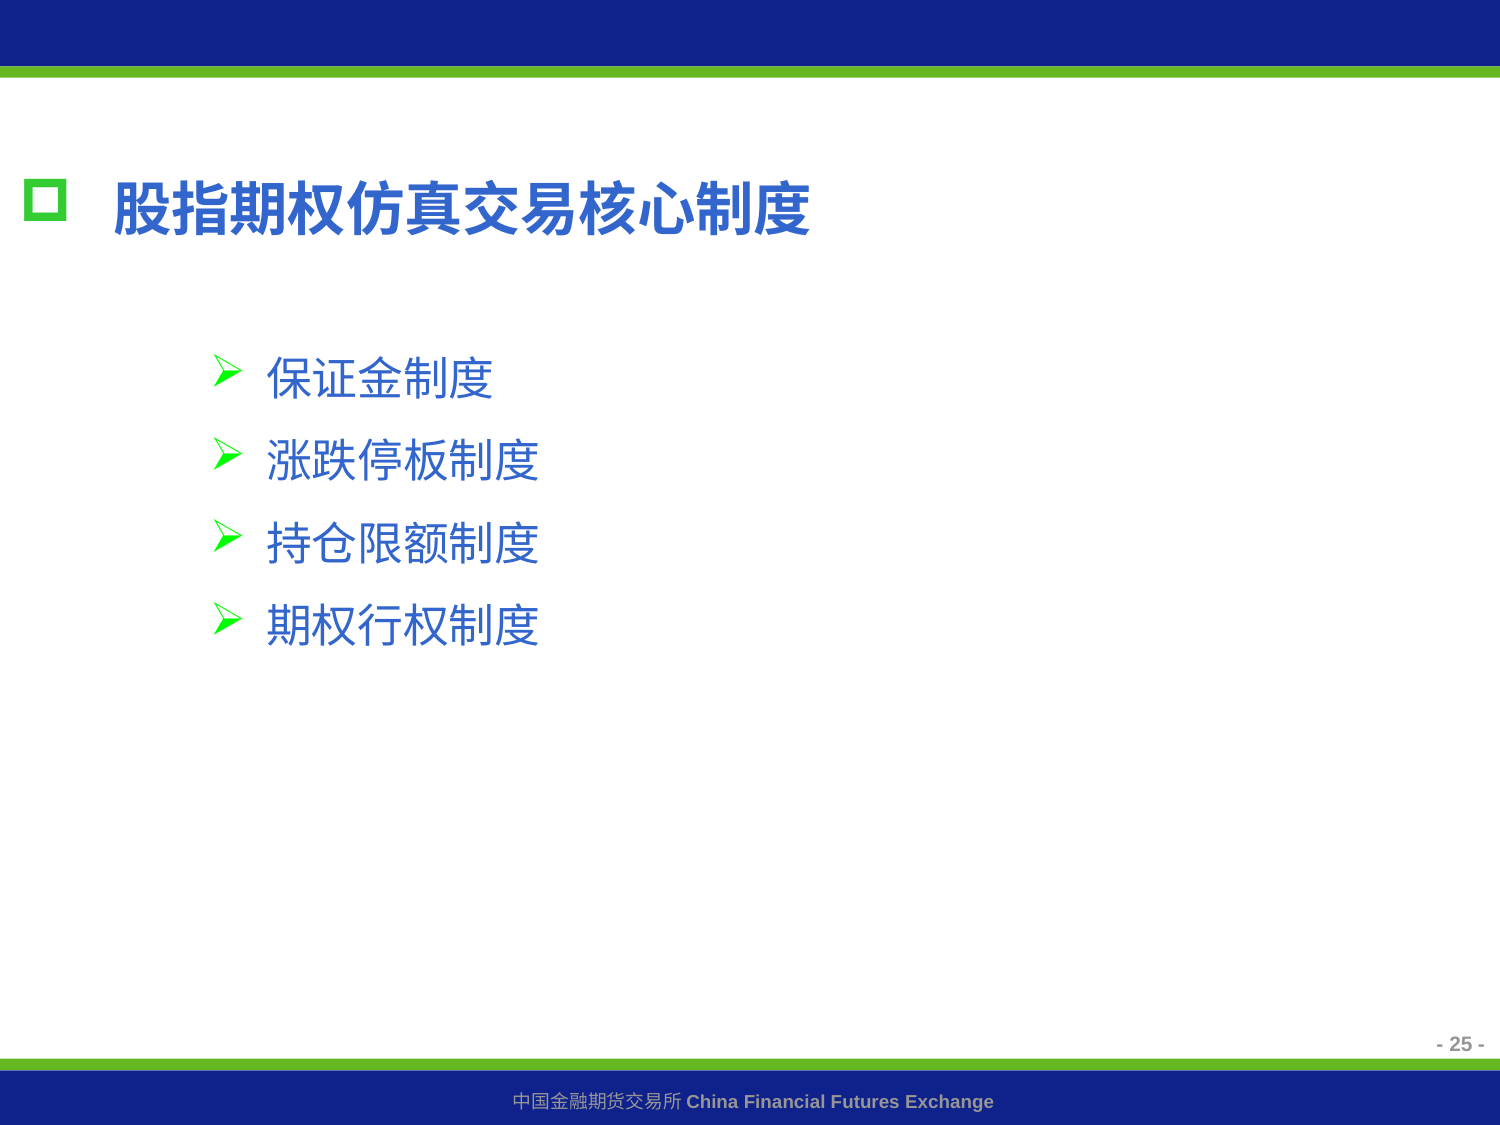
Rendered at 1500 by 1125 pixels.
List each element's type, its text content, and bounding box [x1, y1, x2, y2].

list 保证金制度 涨跌停板制度 持仓限额制度 期权行权制度 [194, 314, 1500, 930]
text_box 股指期权仿真交易核心制度 [4, 172, 828, 251]
slide_number - 25 - [1204, 1022, 1500, 1078]
